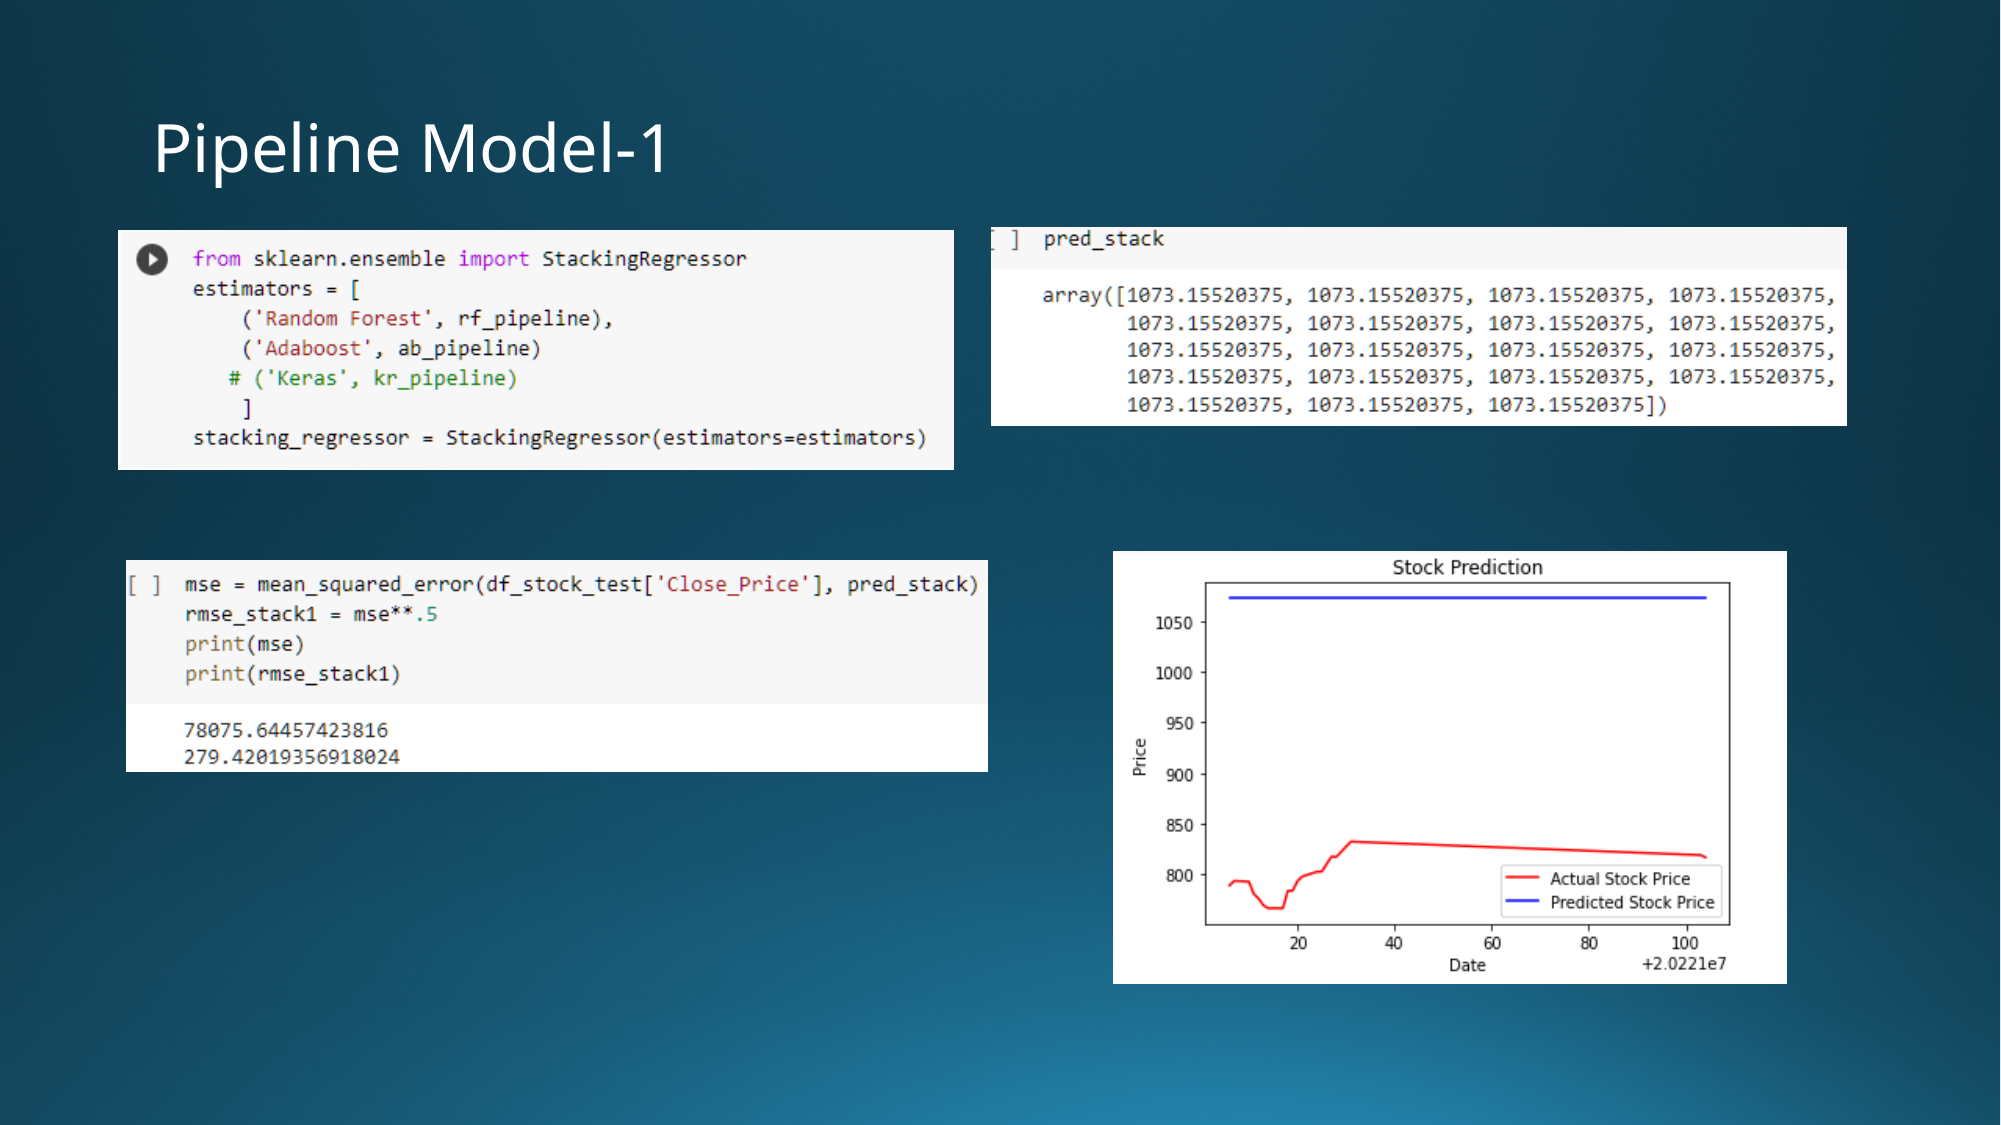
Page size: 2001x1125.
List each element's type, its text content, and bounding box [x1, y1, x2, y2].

picture [0, 0, 2001, 1125]
title Pipeline Model-1 [137, 59, 1863, 242]
